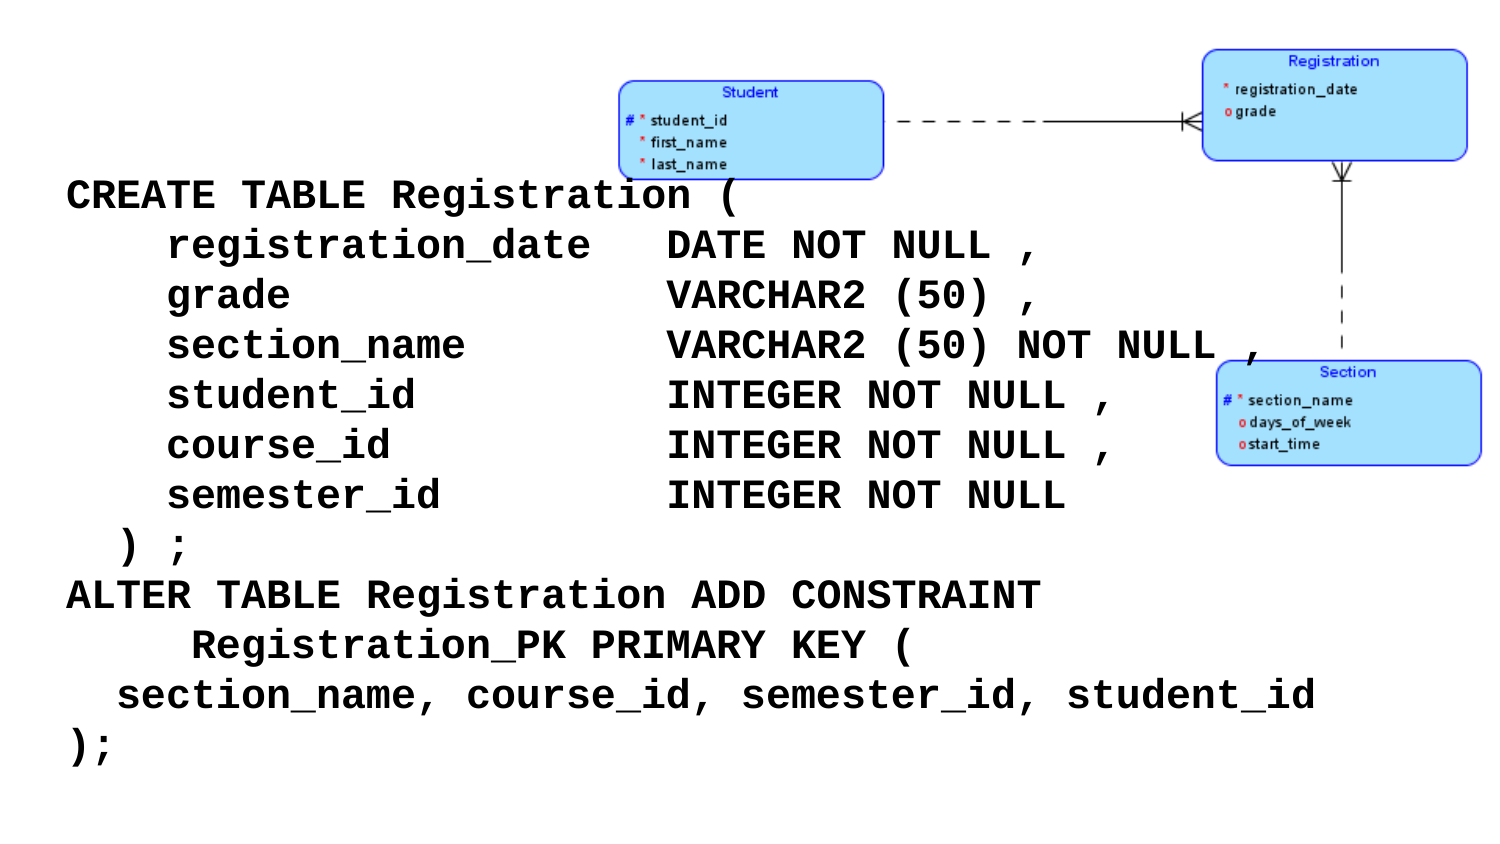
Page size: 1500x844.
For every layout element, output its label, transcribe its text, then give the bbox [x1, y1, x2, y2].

text_box CREATE TABLE Registration ( registration_date DATE NOT NULL , grade VARCHAR2 (50) , section_name VARCHAR2 (50) NOT NULL , student_id INTEGER NOT NULL , course_id INTEGER NOT NULL , semester_id INTEGER NOT NULL ) ; ALTER TABLE Registration ADD CONSTRAINT Registration_PK PRIMARY KEY ( section_name, course_id, semester_id, student_id ); [51, 159, 1332, 775]
picture [580, 31, 1500, 494]
